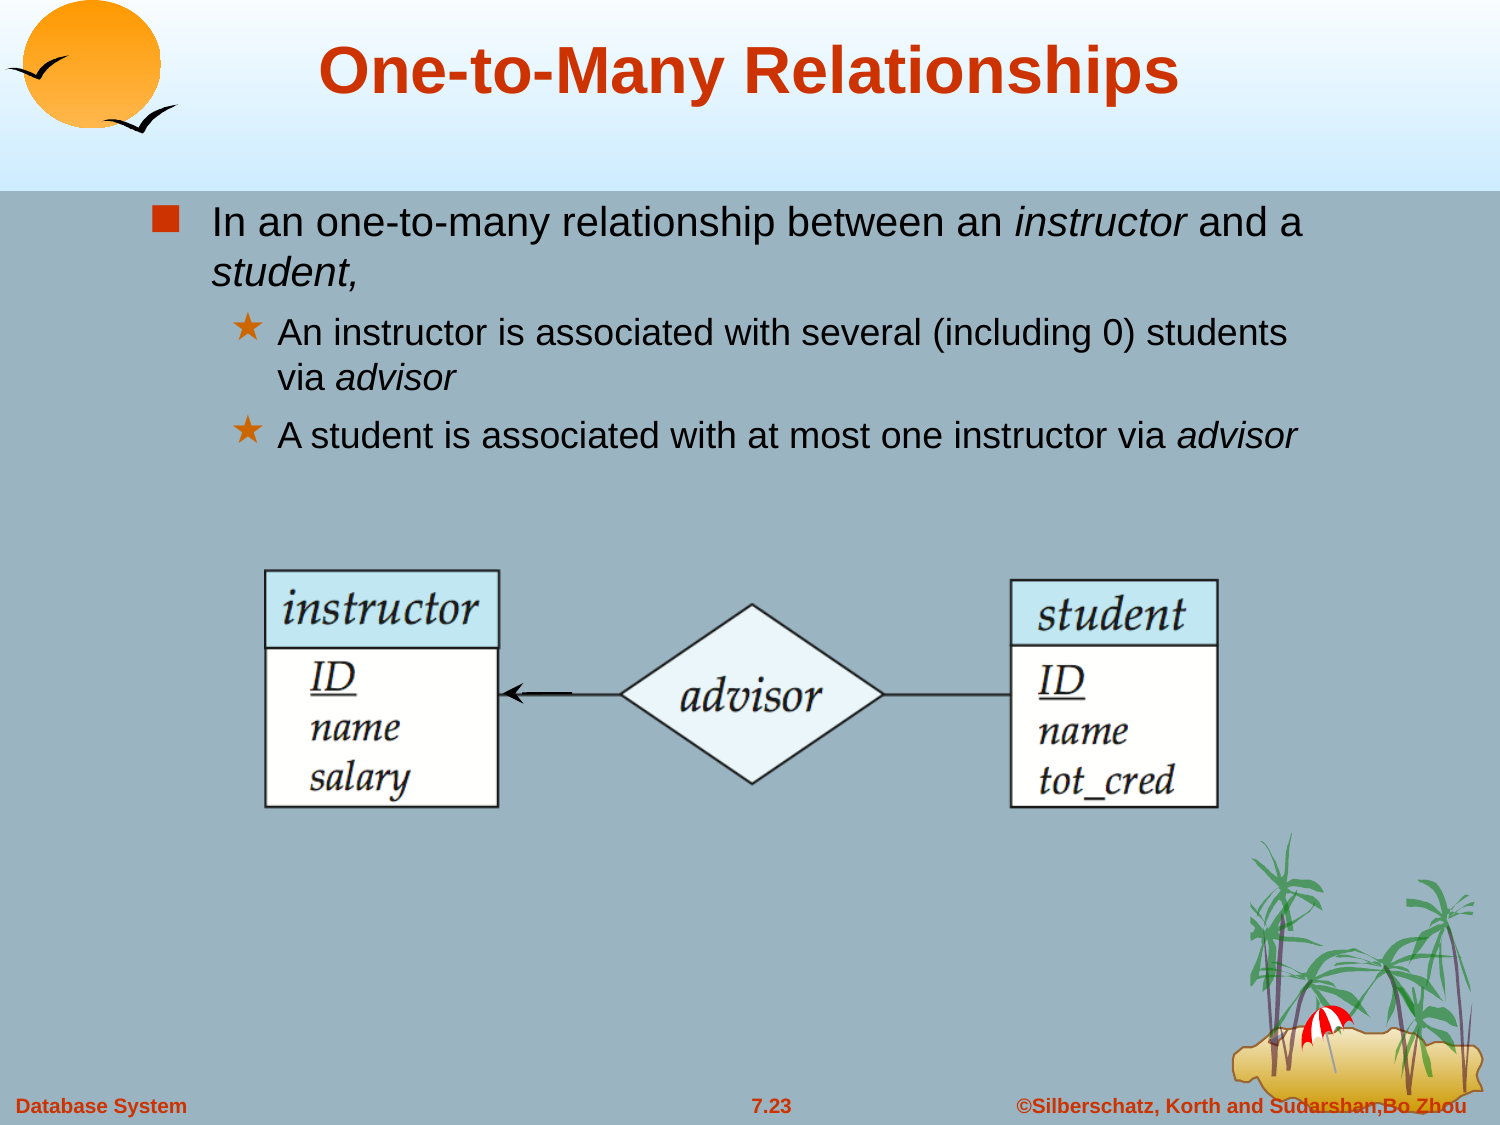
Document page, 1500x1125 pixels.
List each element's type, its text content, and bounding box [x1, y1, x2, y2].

title One-to-Many Relationships [83, 38, 1416, 115]
list In an one-to-many relationship between an instructor and a student, An instructor is associated with several (including 0) students via advisor A student is associated with at most one instructor via advisor [140, 187, 1340, 486]
picture [263, 541, 1226, 840]
